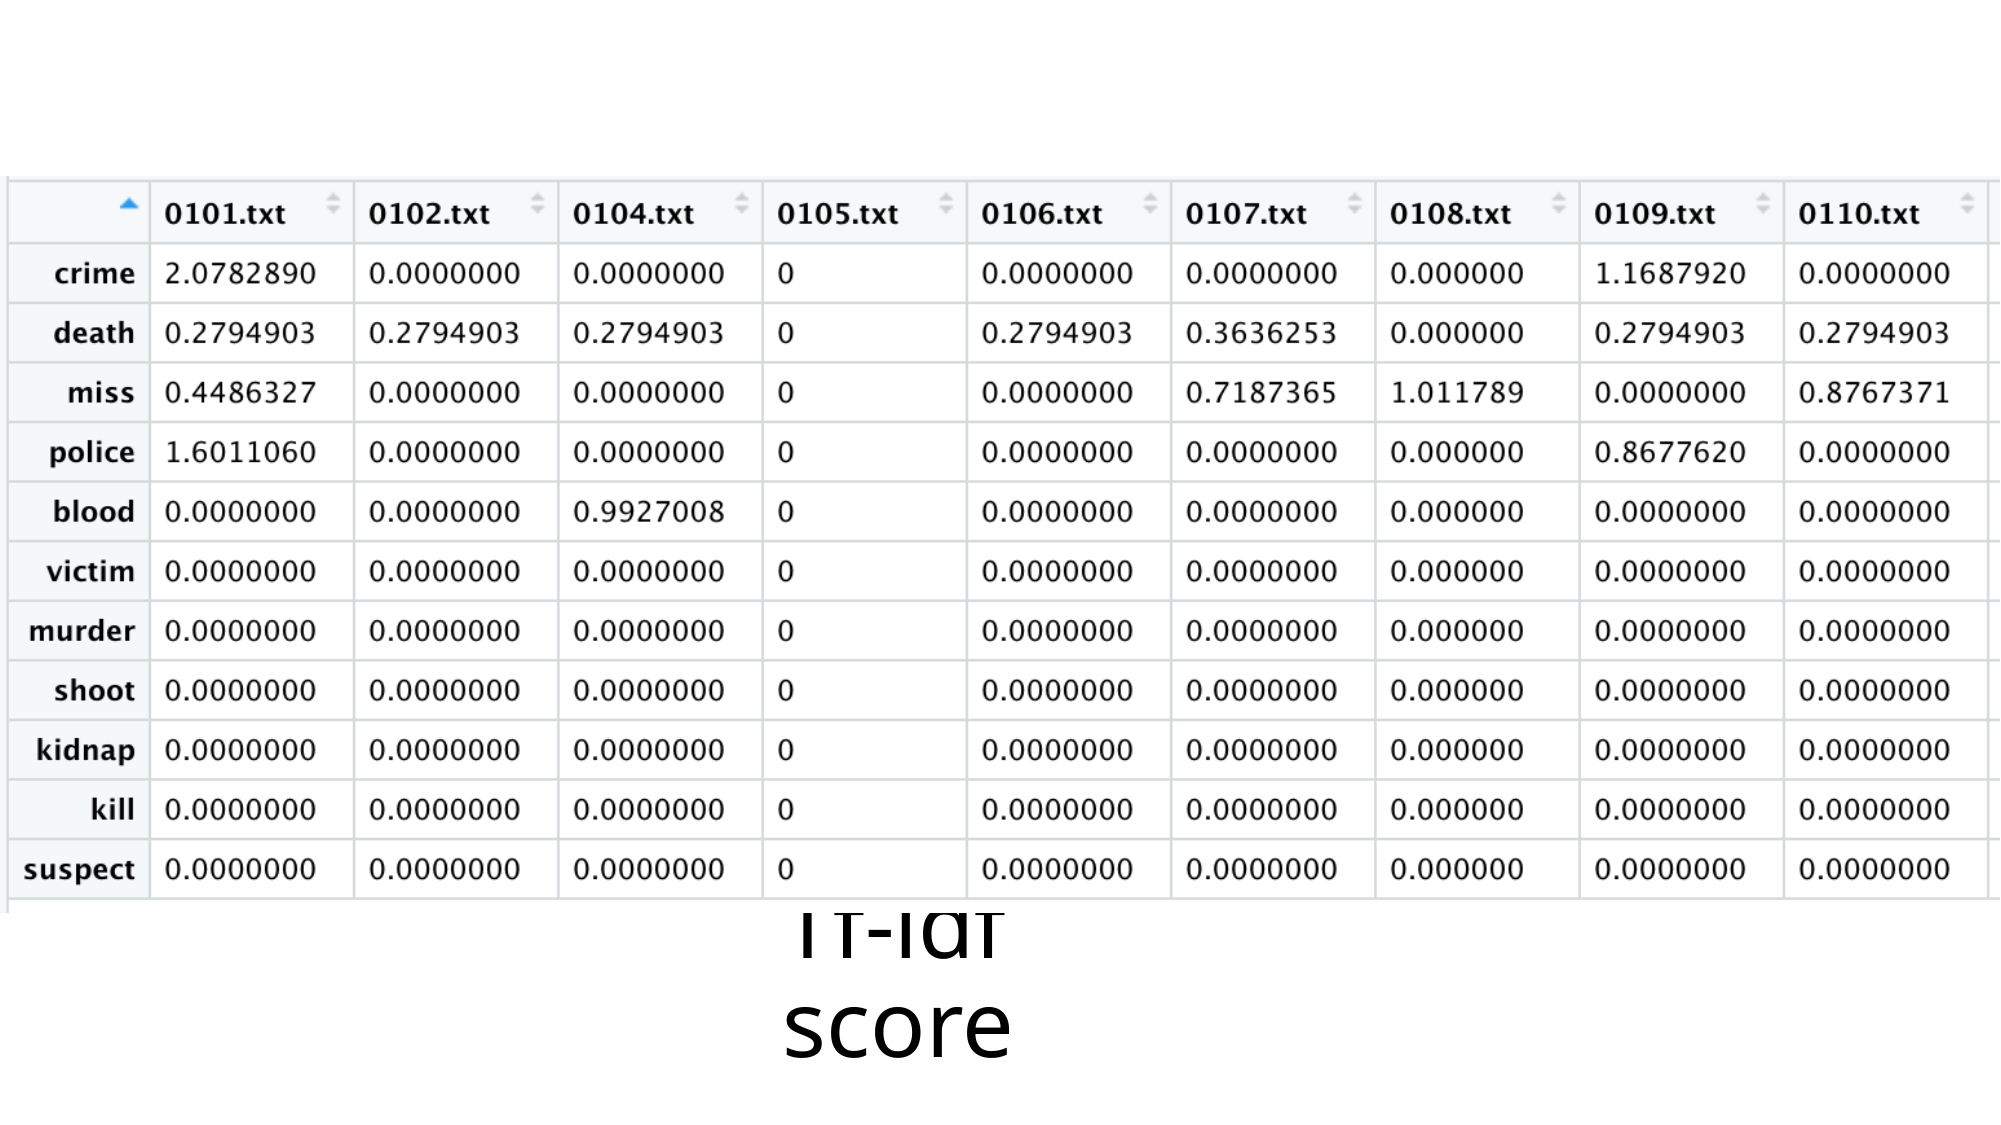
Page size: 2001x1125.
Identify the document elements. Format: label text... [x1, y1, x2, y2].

title Tf-idf score [767, 913, 1233, 1072]
picture [0, 176, 2000, 913]
